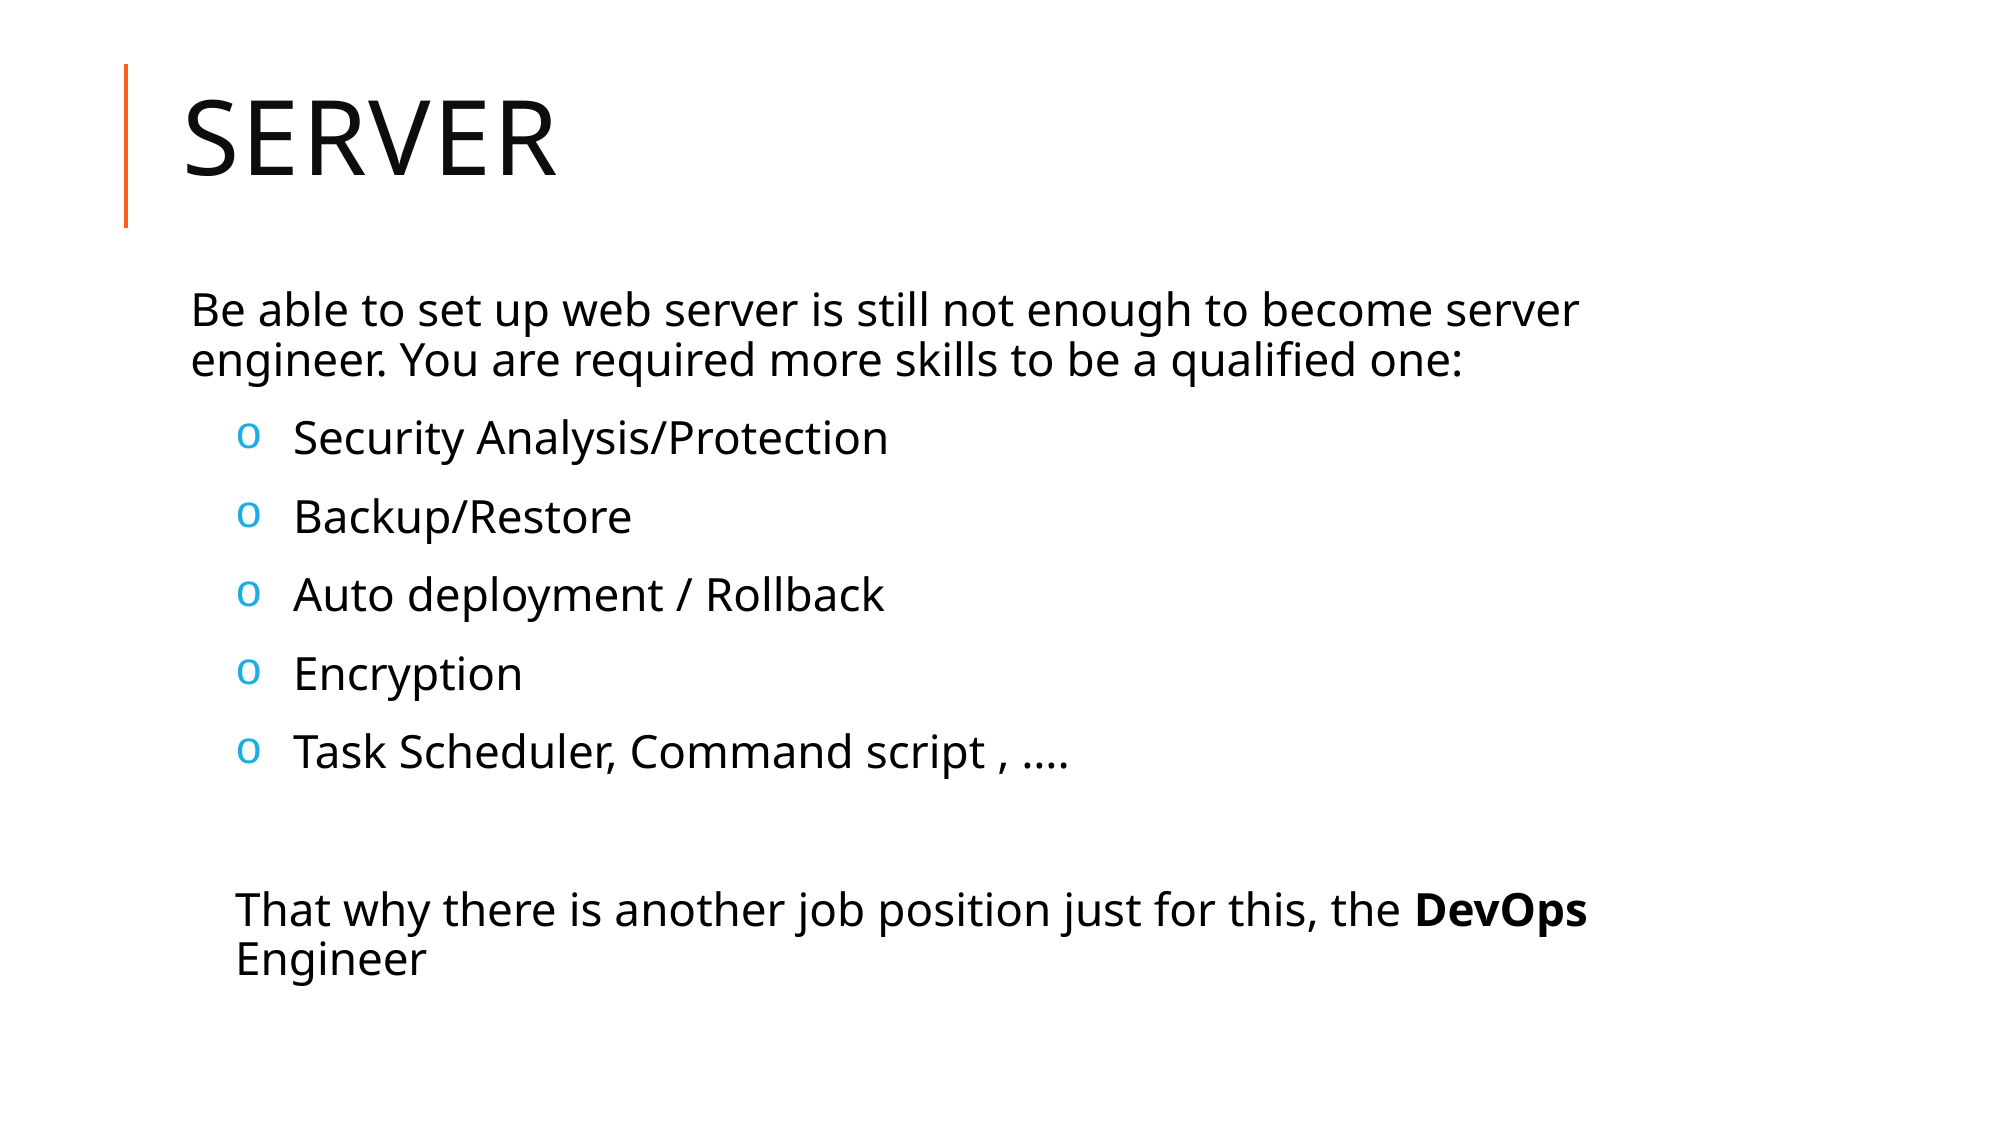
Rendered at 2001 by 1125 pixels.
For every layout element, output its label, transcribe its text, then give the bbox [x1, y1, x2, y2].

list Be able to set up web server is still not enough to become server engineer. You are required more skills to be a qualified one: Security Analysis/Protection Backup/Restore Auto deployment / Rollback Encryption Task Scheduler, Command script , …. That why there is another job position just for this, the DevOps Engineer [168, 279, 1763, 1035]
title server [168, 63, 1763, 229]
